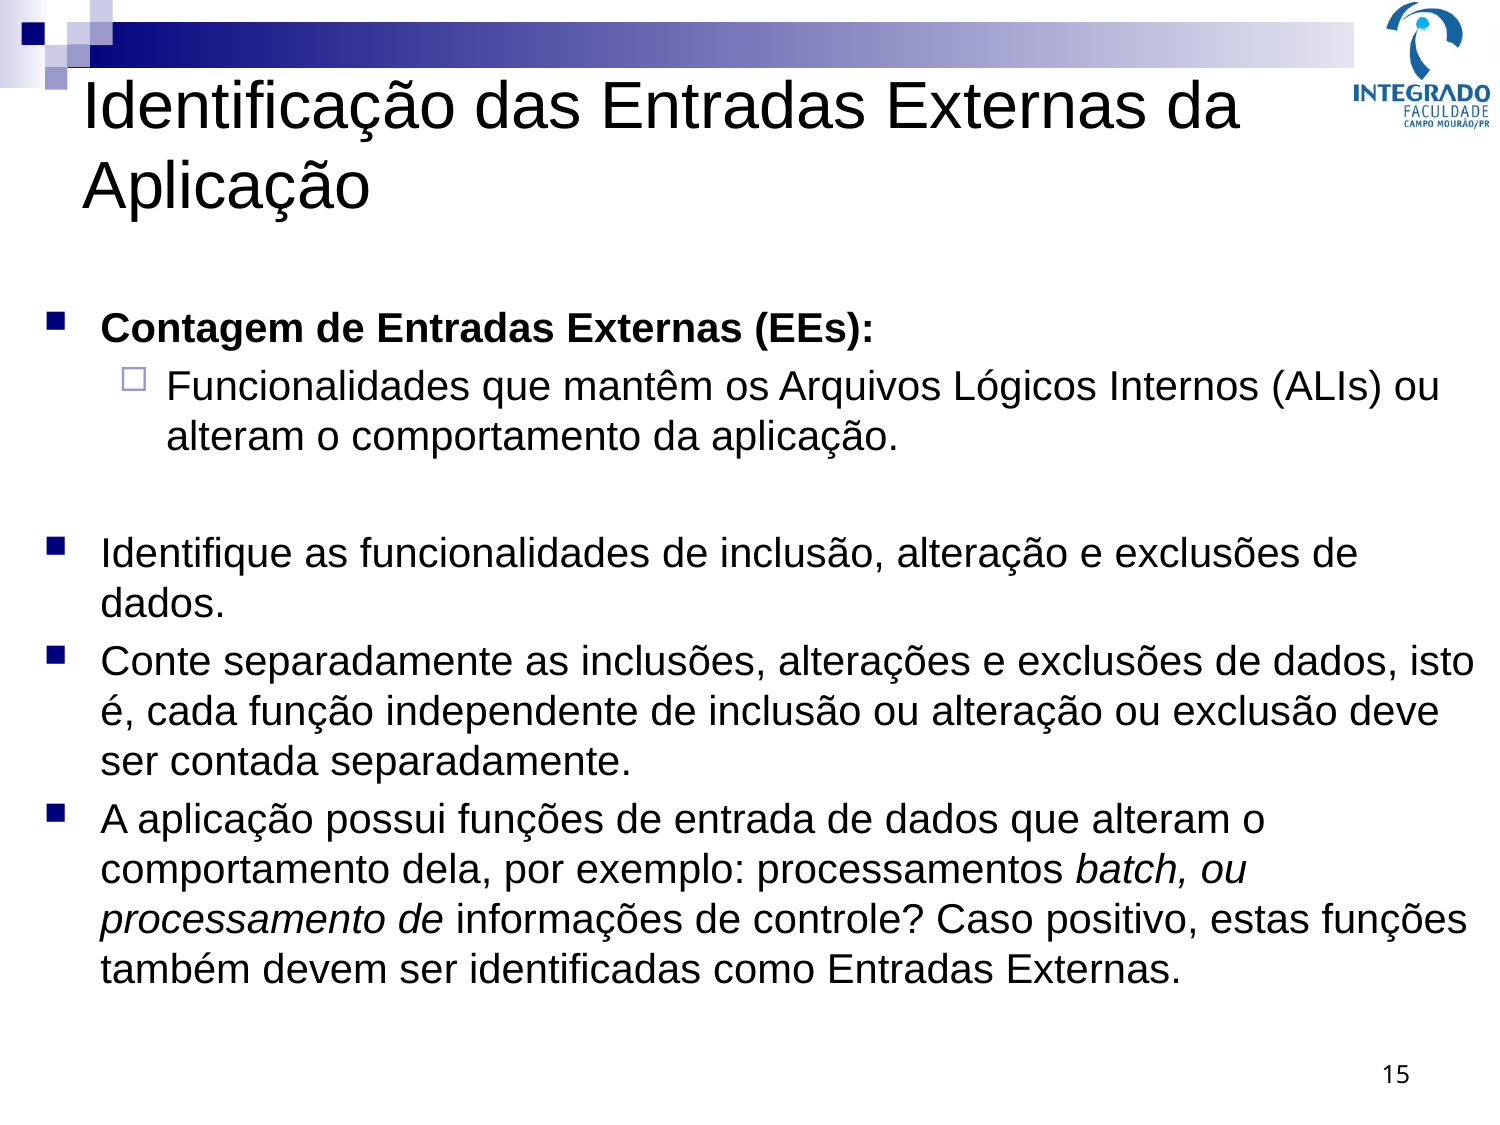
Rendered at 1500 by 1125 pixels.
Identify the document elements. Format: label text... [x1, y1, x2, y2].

text_box Contagem de Entradas Externas (EEs): Funcionalidades que mantêm os Arquivos Lógicos Internos (ALIs) ou alteram o comportamento da aplicação. Identifique as funcionalidades de inclusão, alteração e exclusões de dados. Conte separadamente as inclusões, alterações e exclusões de dados, isto é, cada função independente de inclusão ou alteração ou exclusão deve ser contada separadamente. A aplicação possui funções de entrada de dados que alteram o comportamento dela, por exemplo: processamentos batch, ou processamento de informações de controle? Caso positivo, estas funções também devem ser identificadas como Entradas Externas. [29, 292, 1500, 1043]
picture [1354, 2, 1490, 129]
text_box 15 [1074, 1043, 1425, 1100]
text_box Identificação das Entradas Externas da Aplicação [67, 47, 1365, 236]
